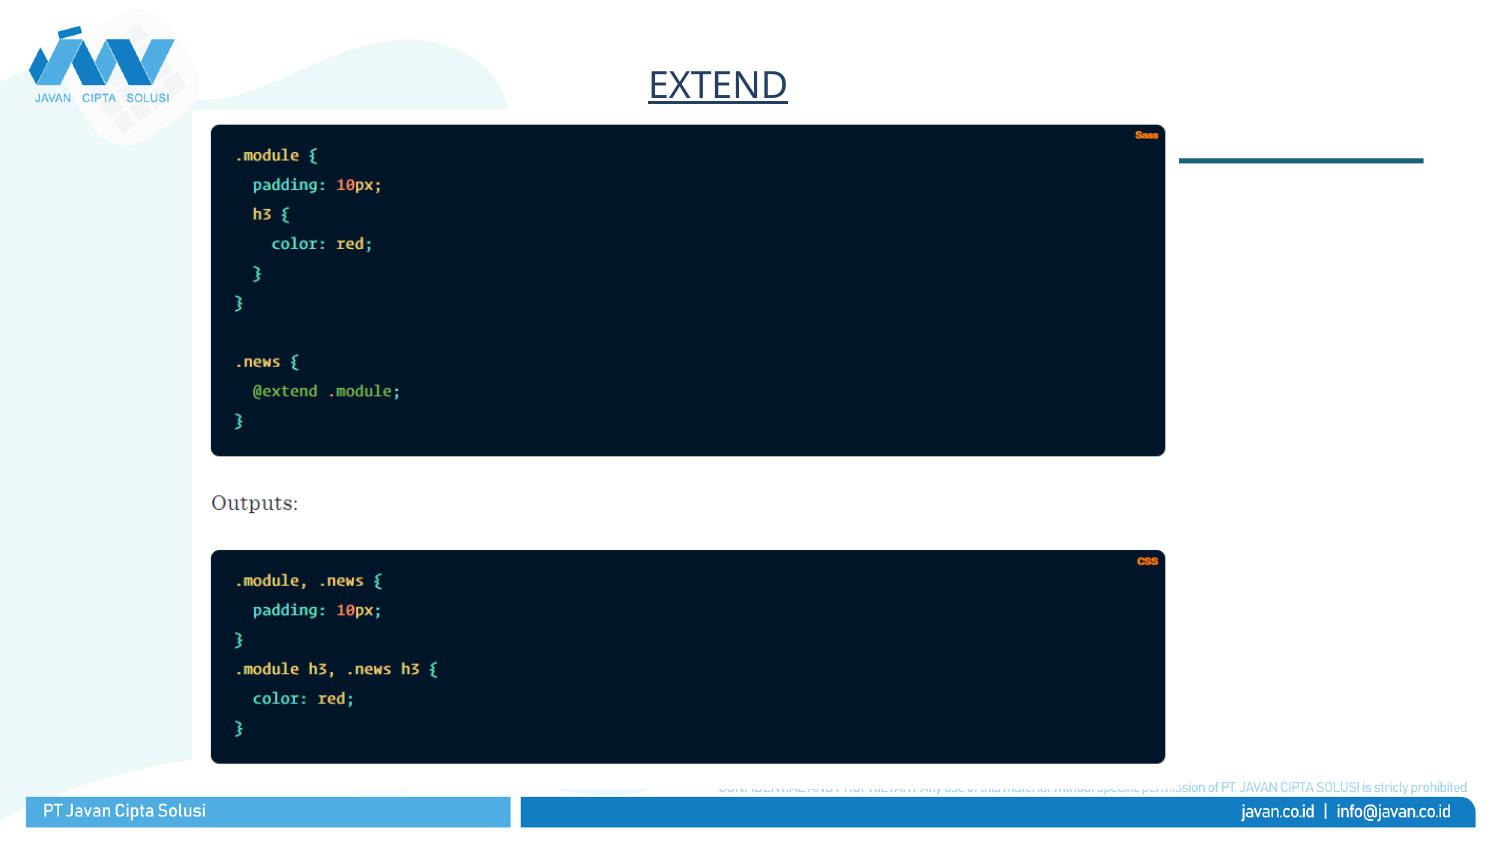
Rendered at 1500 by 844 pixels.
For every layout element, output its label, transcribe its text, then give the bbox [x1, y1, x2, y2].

text_box EXTEND [261, 23, 1146, 108]
picture [0, 0, 1500, 844]
